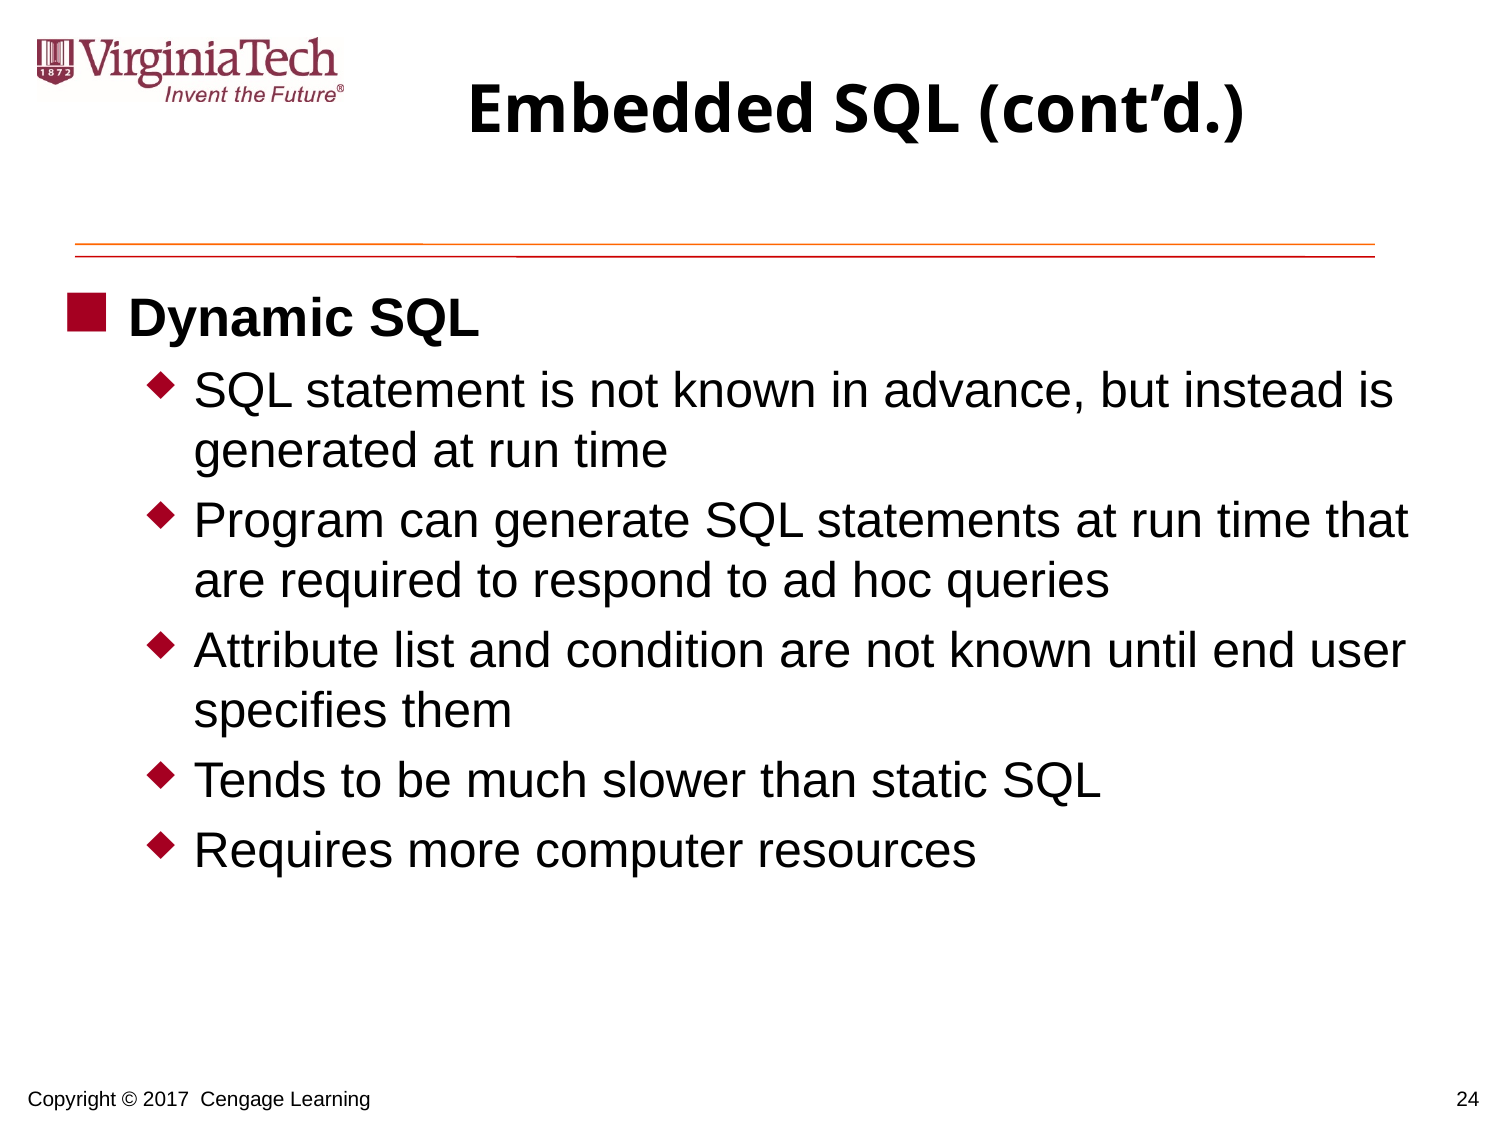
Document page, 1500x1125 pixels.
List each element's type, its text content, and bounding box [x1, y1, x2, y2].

text_box 24 [1441, 1077, 1500, 1116]
title Embedded SQL (cont’d.) [350, 12, 1363, 200]
picture [37, 37, 344, 102]
text_box Copyright © 2017 Cengage Learning [12, 1078, 488, 1116]
list Dynamic SQL SQL statement is not known in advance, but instead is generated at run time Program can generate SQL statements at run time that are required to respond to ad hoc queries Attribute list and condition are not known until end user specifies them Tends to be much slower than static SQL Requires more computer resources [56, 275, 1445, 1038]
